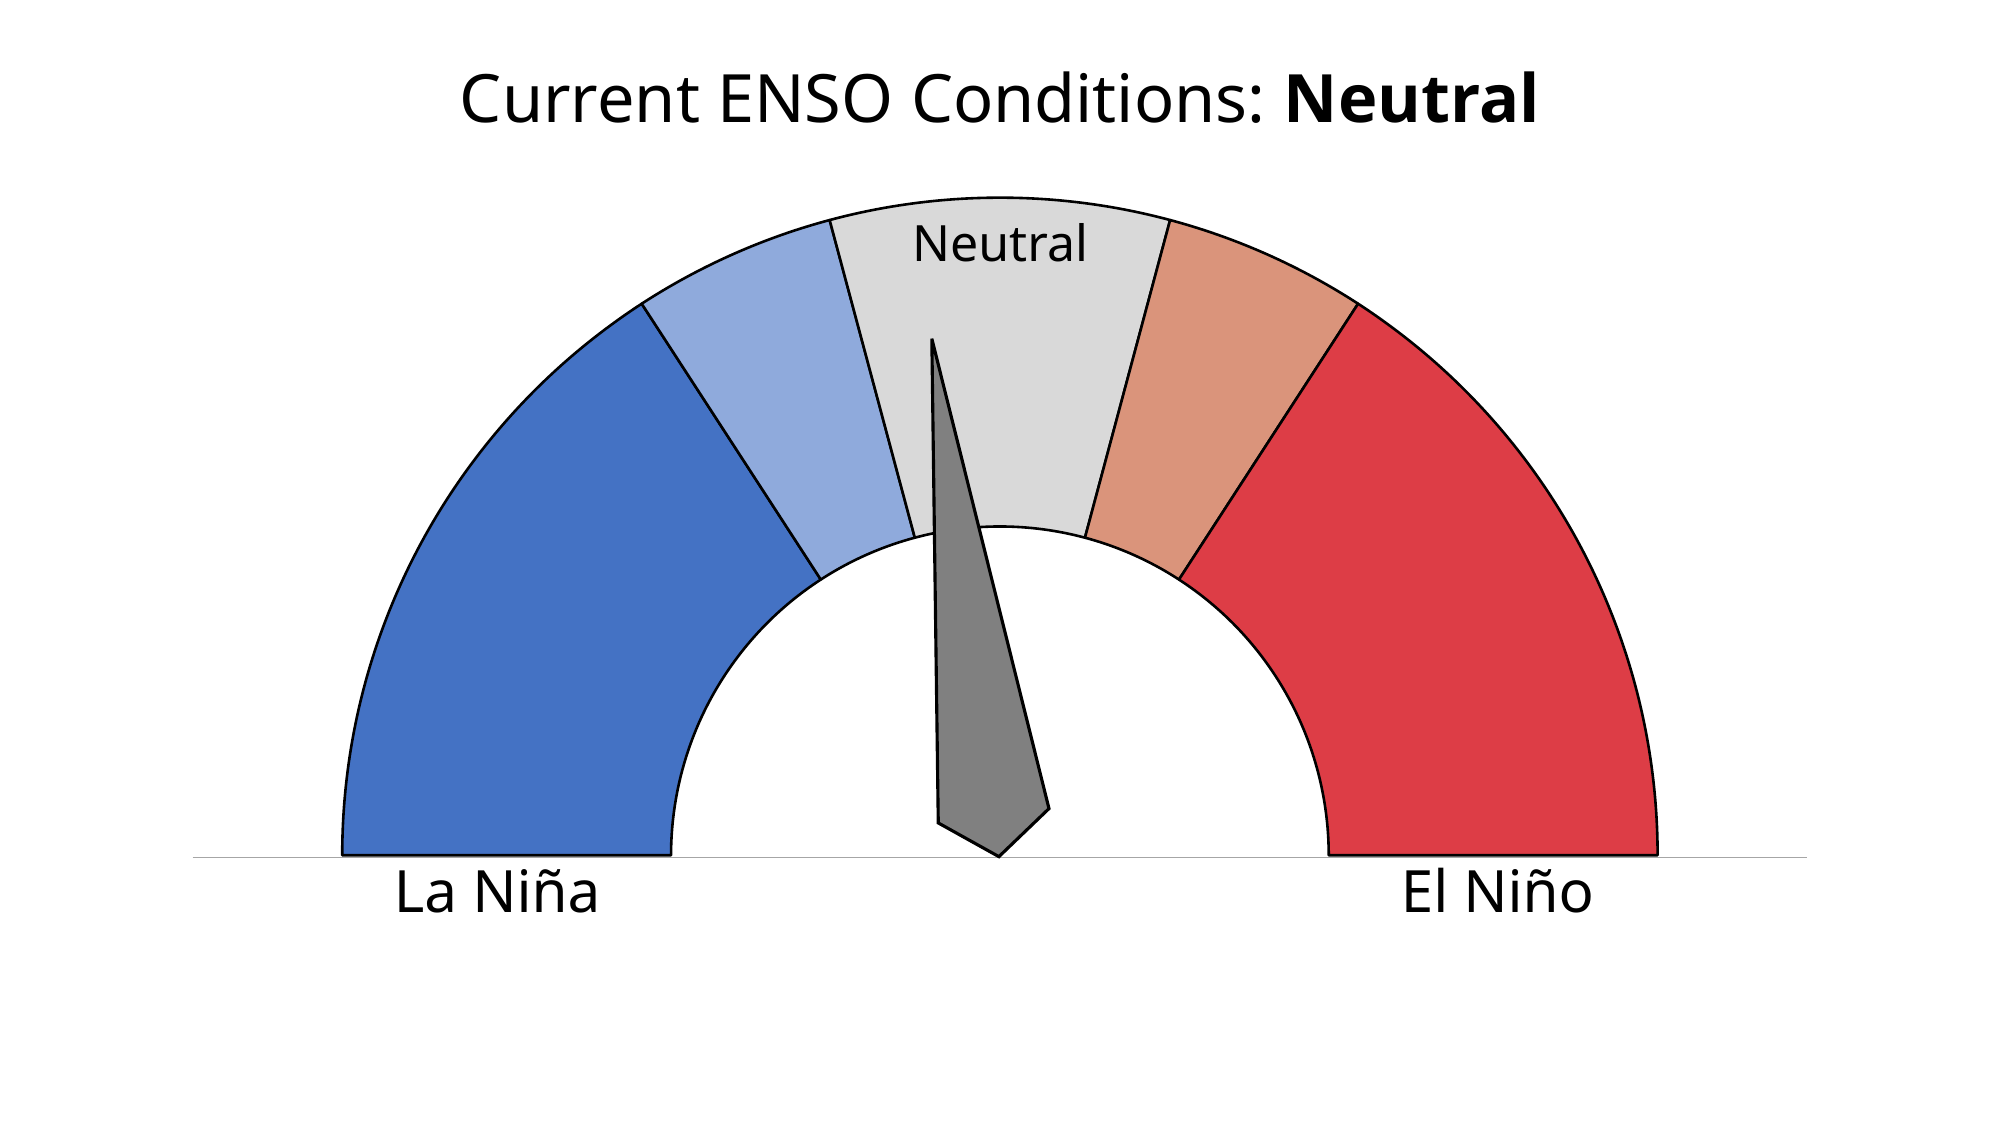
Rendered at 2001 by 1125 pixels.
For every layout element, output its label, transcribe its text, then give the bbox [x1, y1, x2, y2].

chart [0, 151, 2000, 1125]
text_box Current ENSO Conditions: Neutral [350, 47, 1649, 143]
